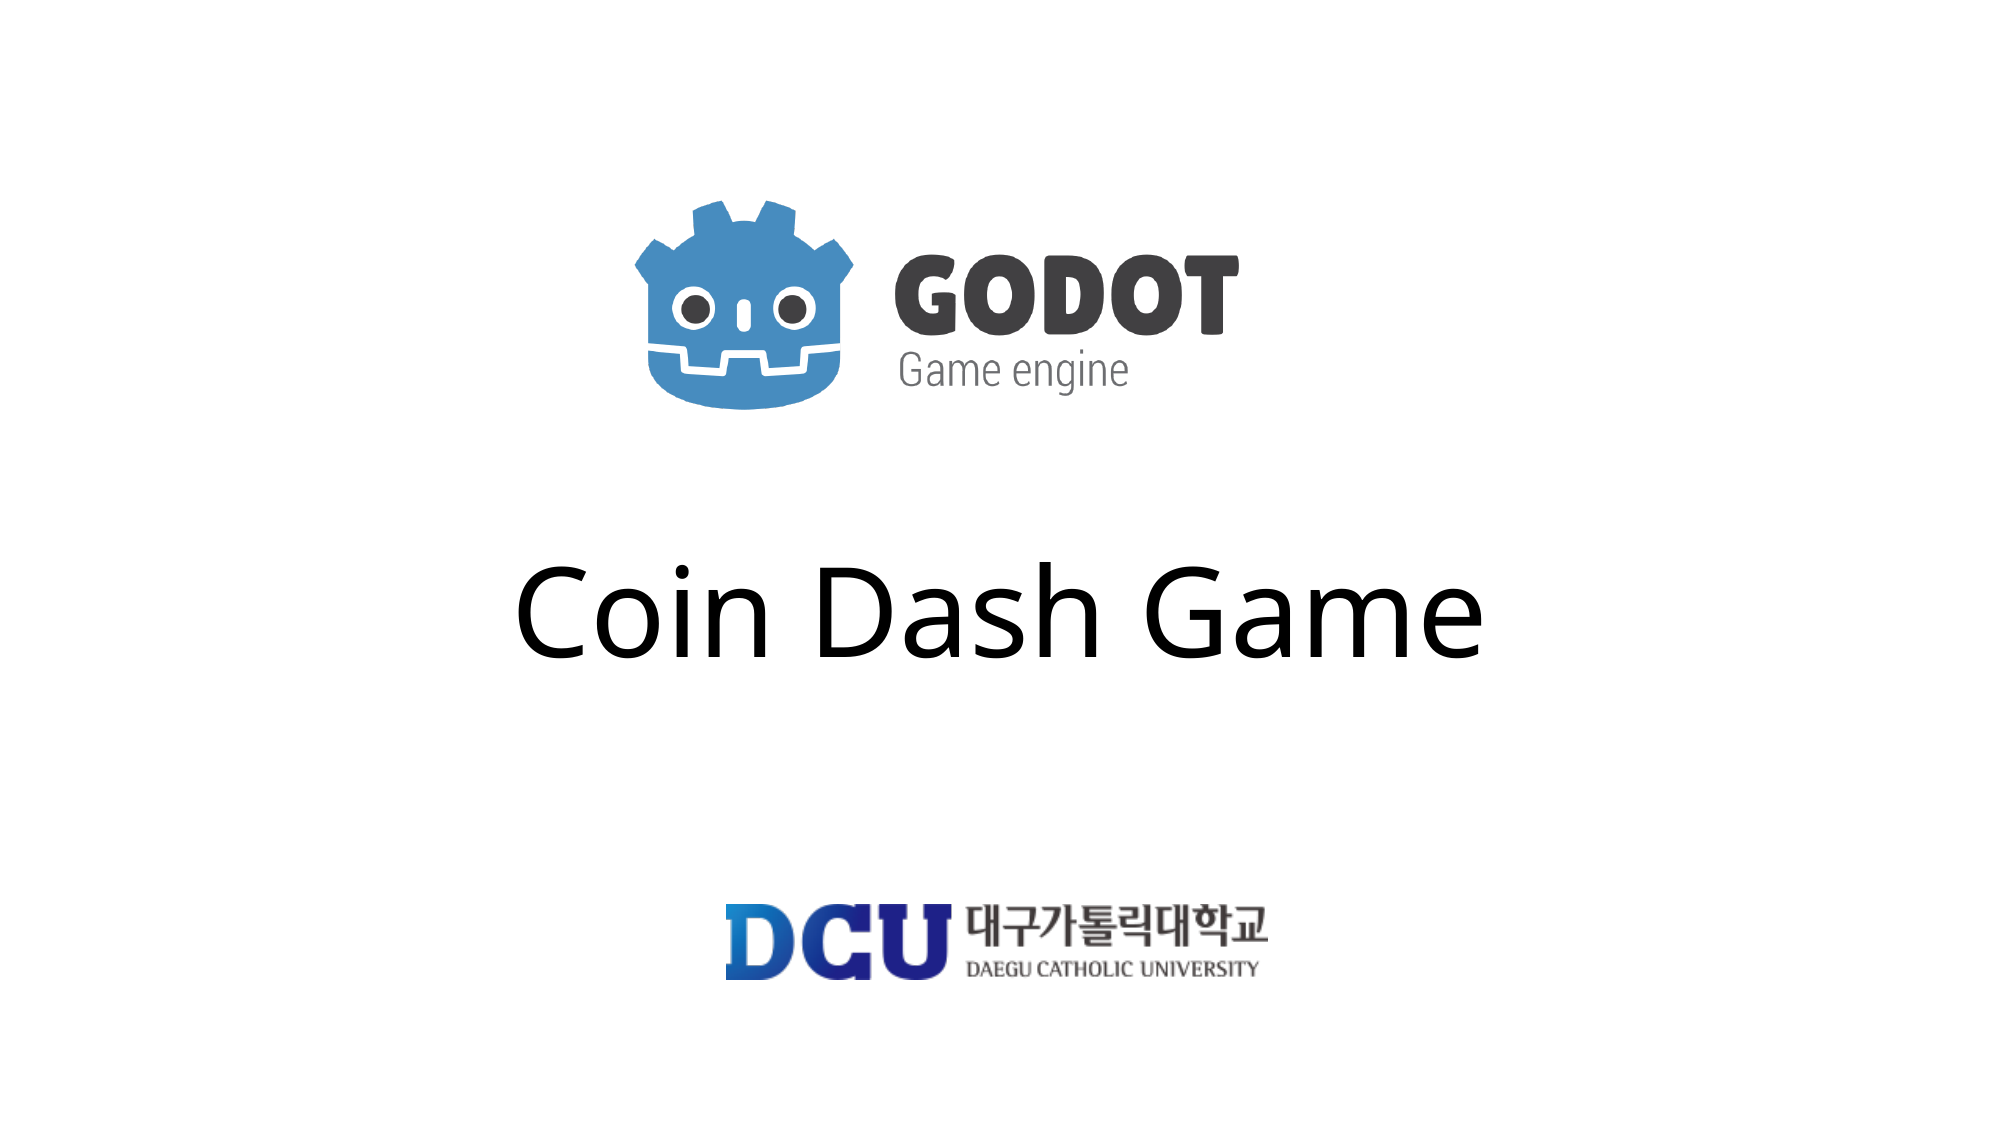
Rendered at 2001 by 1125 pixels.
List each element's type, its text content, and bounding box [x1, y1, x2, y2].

title Coin Dash Game [249, 184, 1750, 692]
picture [603, 168, 1270, 441]
picture [726, 904, 1268, 980]
